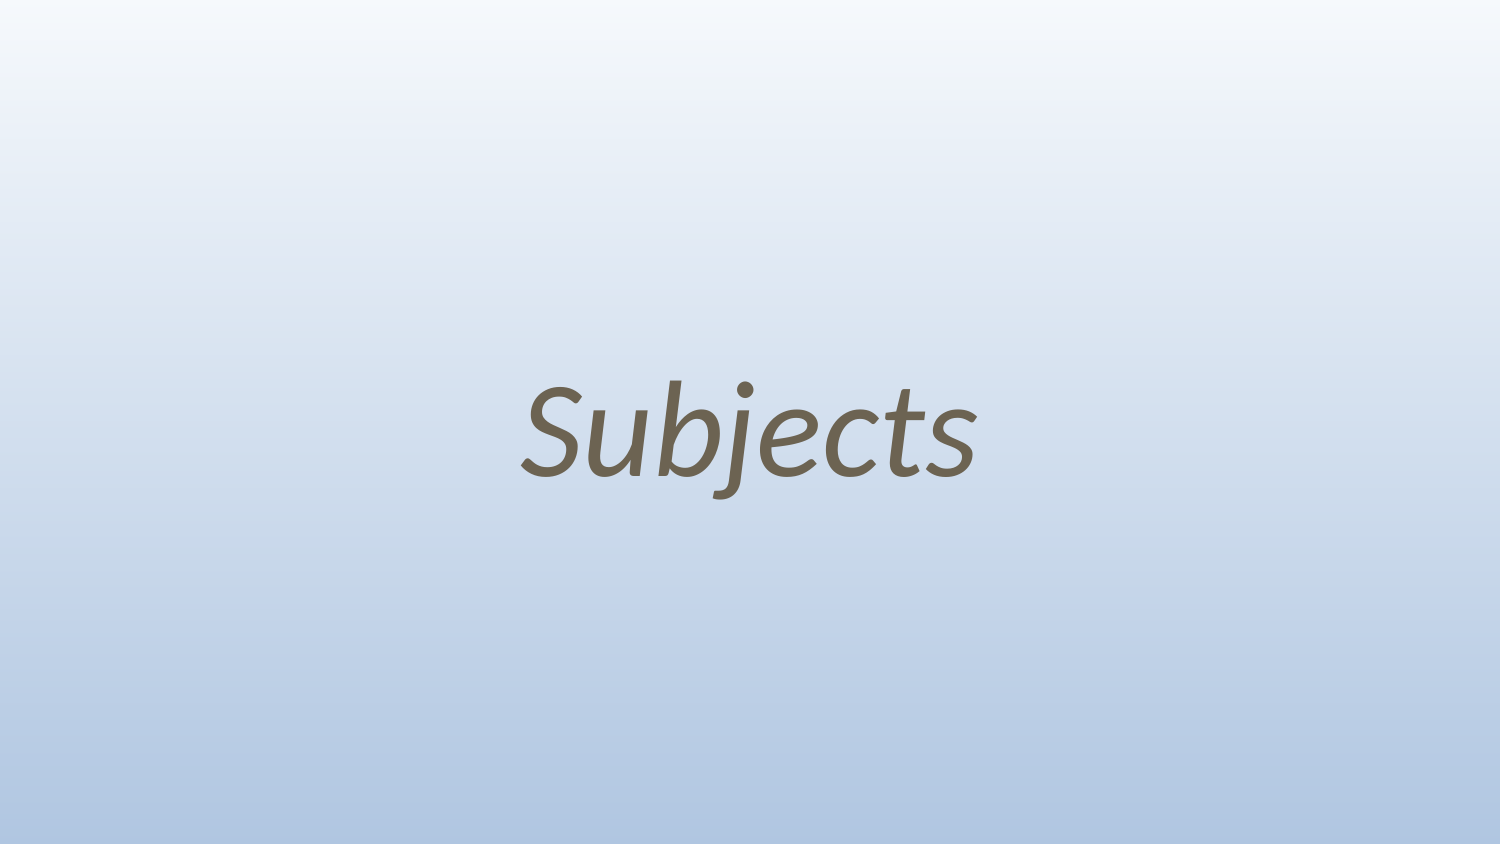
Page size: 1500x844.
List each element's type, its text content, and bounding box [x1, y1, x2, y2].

list Subjects [75, 143, 1425, 701]
